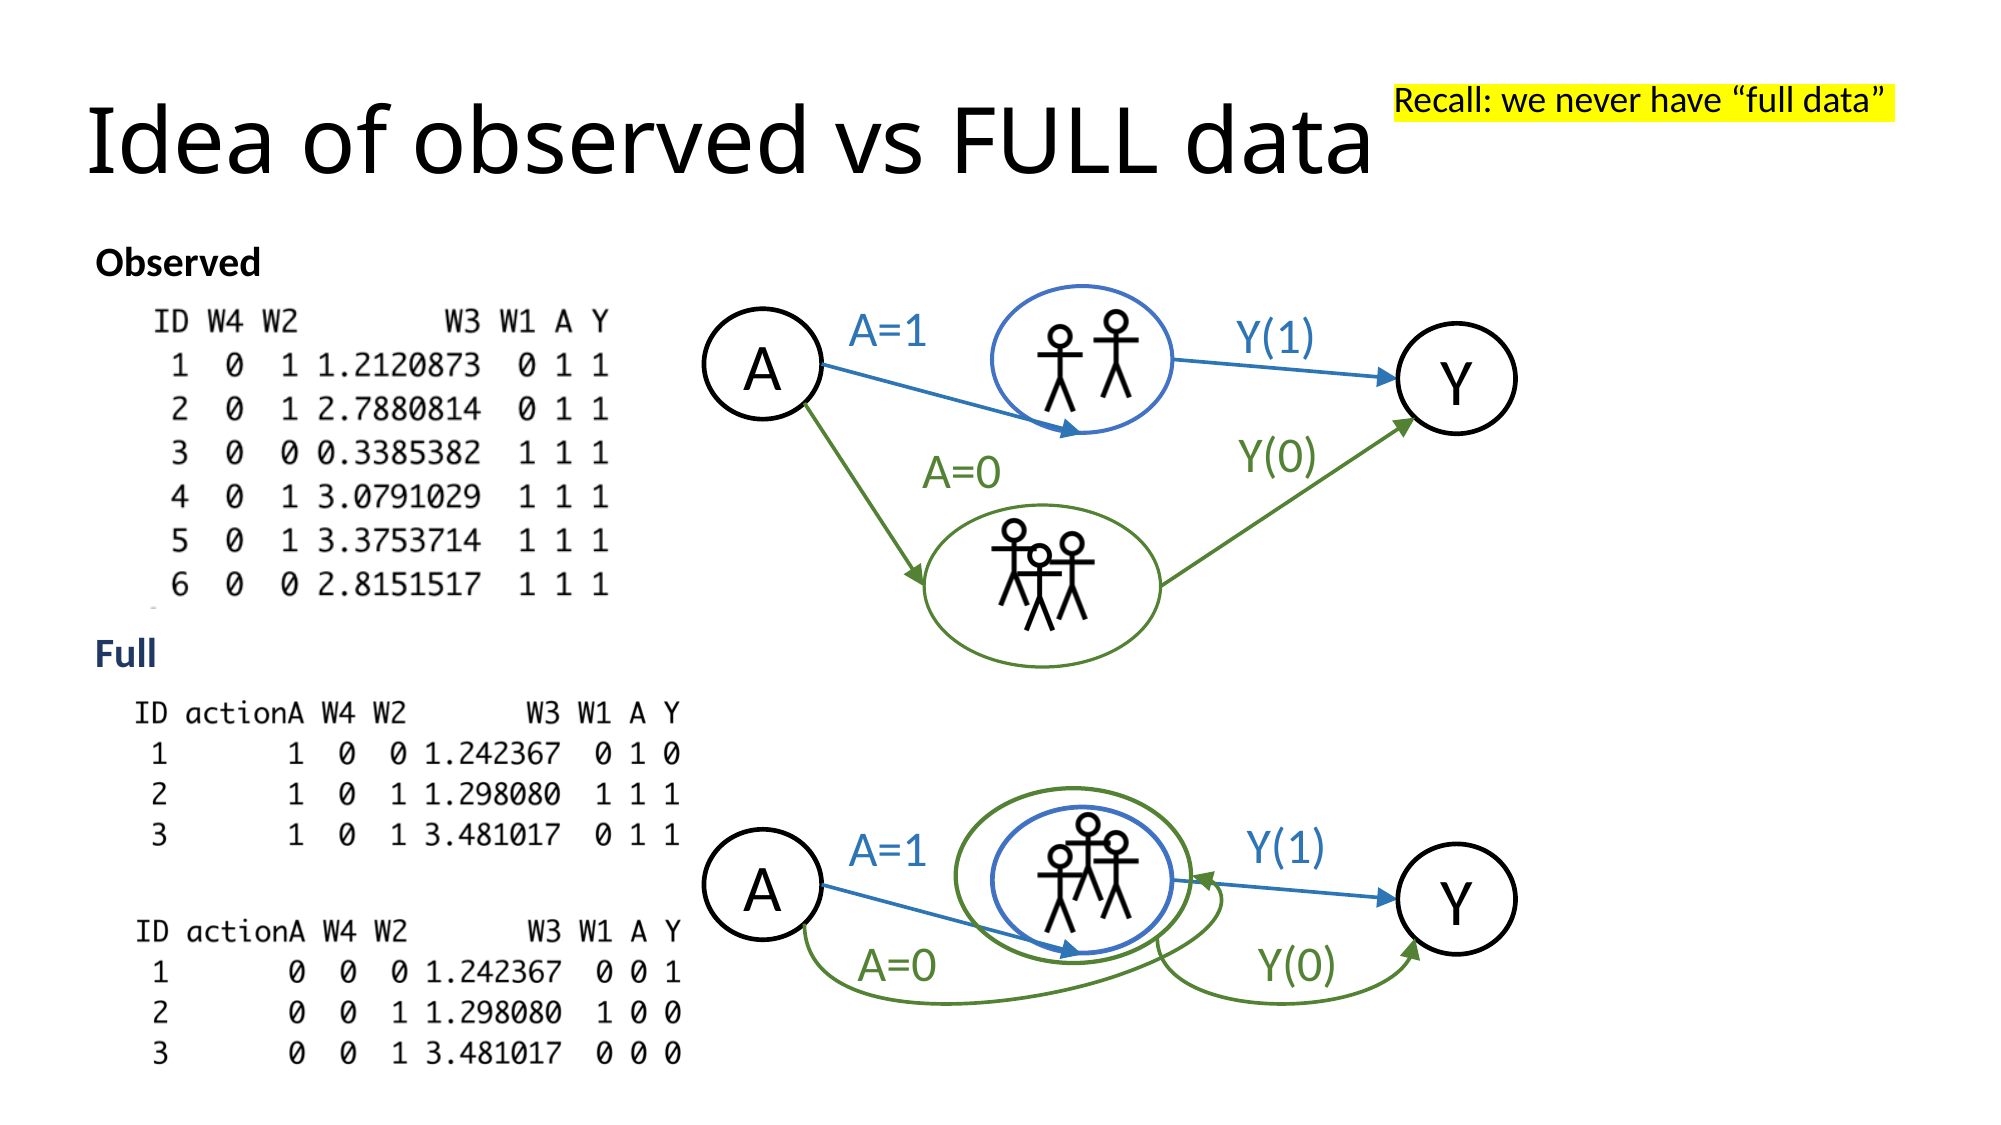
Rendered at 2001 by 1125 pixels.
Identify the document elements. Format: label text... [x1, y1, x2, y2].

text_box Recall: we never have “full data” [1378, 67, 1910, 128]
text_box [79, 618, 707, 1072]
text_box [703, 787, 1516, 1000]
title Idea of observed vs FULL data [71, 35, 1797, 253]
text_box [79, 226, 628, 609]
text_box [703, 284, 1516, 668]
picture [1042, 811, 1133, 902]
